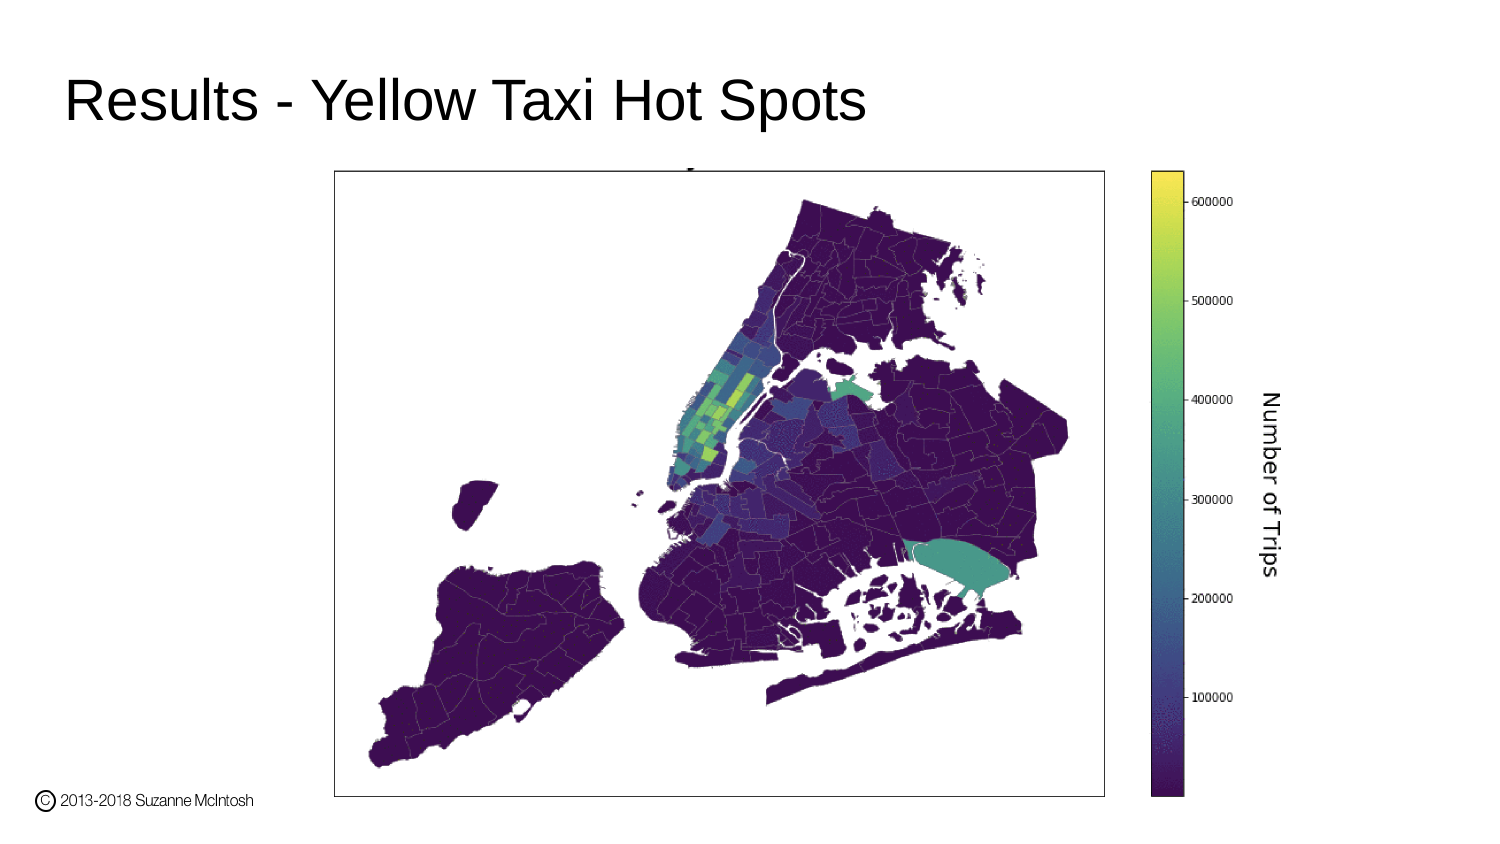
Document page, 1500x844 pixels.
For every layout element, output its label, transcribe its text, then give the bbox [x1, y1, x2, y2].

picture [15, 168, 1322, 839]
title Results - Yellow Taxi Hot Spots [49, 46, 1448, 141]
